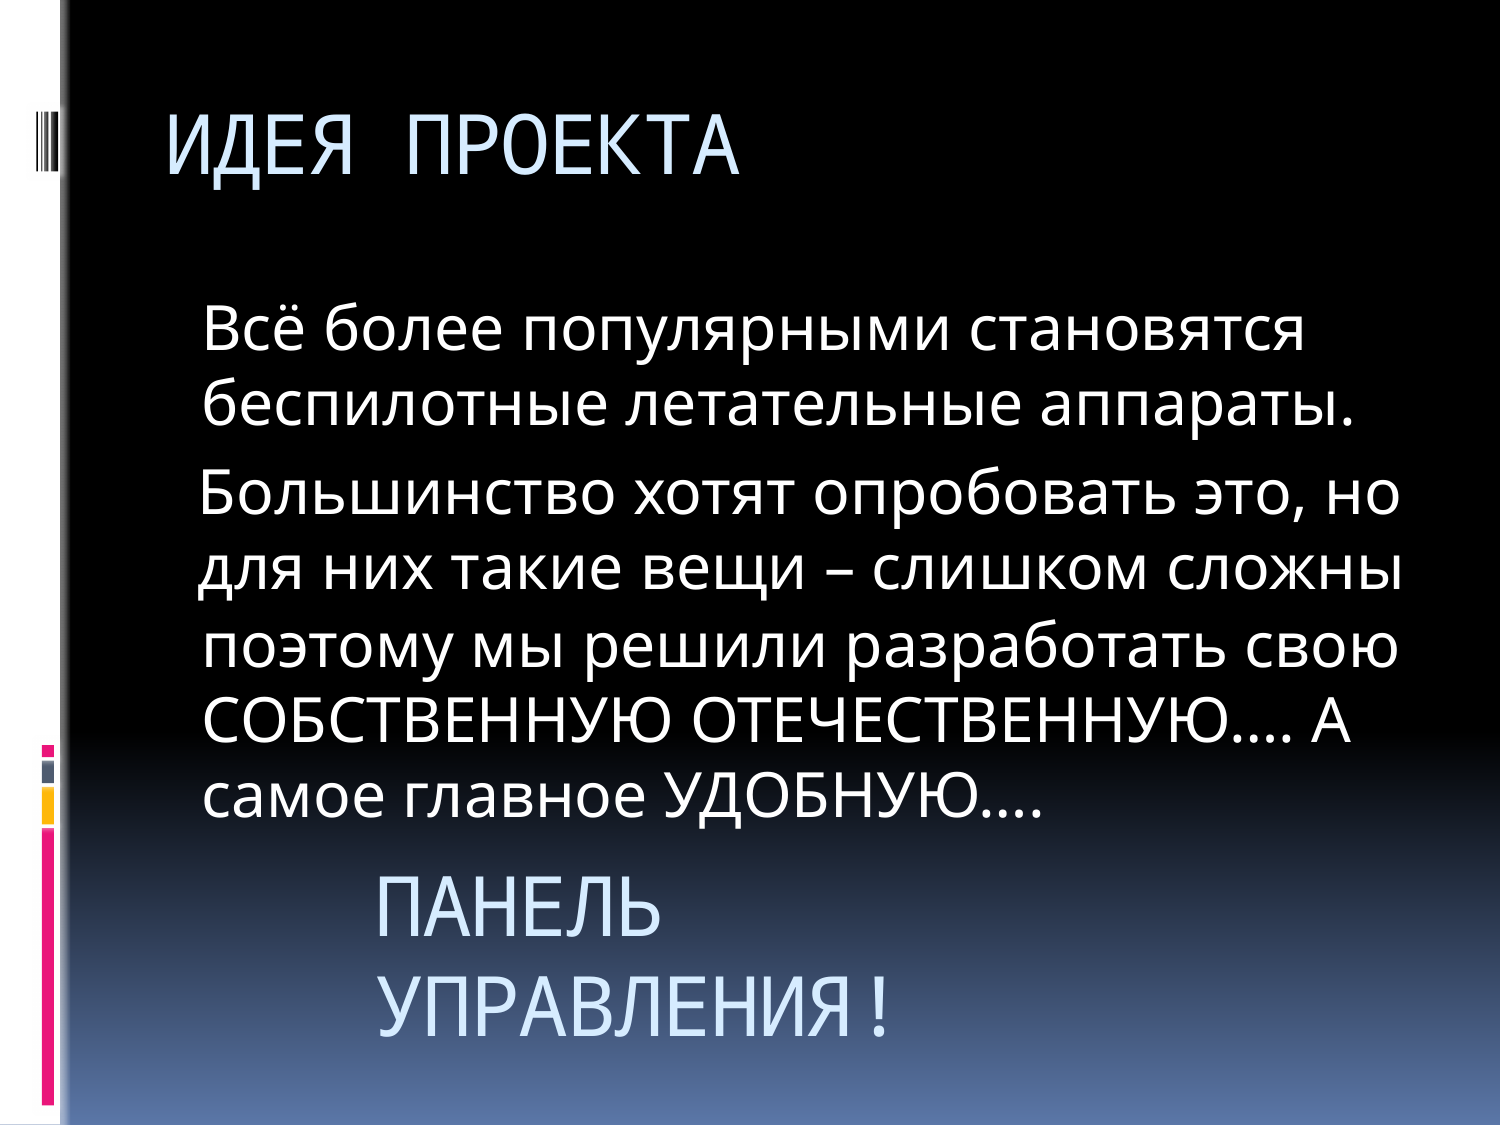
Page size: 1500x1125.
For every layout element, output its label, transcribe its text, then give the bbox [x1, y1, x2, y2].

text_box ПАНЕЛЬ УПРАВЛЕНИЯ! [360, 845, 1199, 996]
text_box Большинство хотят опробовать это, но для них такие вещи – слишком сложны [171, 444, 1447, 634]
list поэтому мы решили разработать свою СОБСТВЕННУЮ ОТЕЧЕСТВЕННУЮ…. А самое главное УДОБНУЮ…. [175, 597, 1451, 870]
text_box Всё более популярными становятся беспилотные летательные аппараты. [174, 280, 1450, 470]
title ИДЕЯ ПРОЕКТА [150, 83, 1425, 234]
